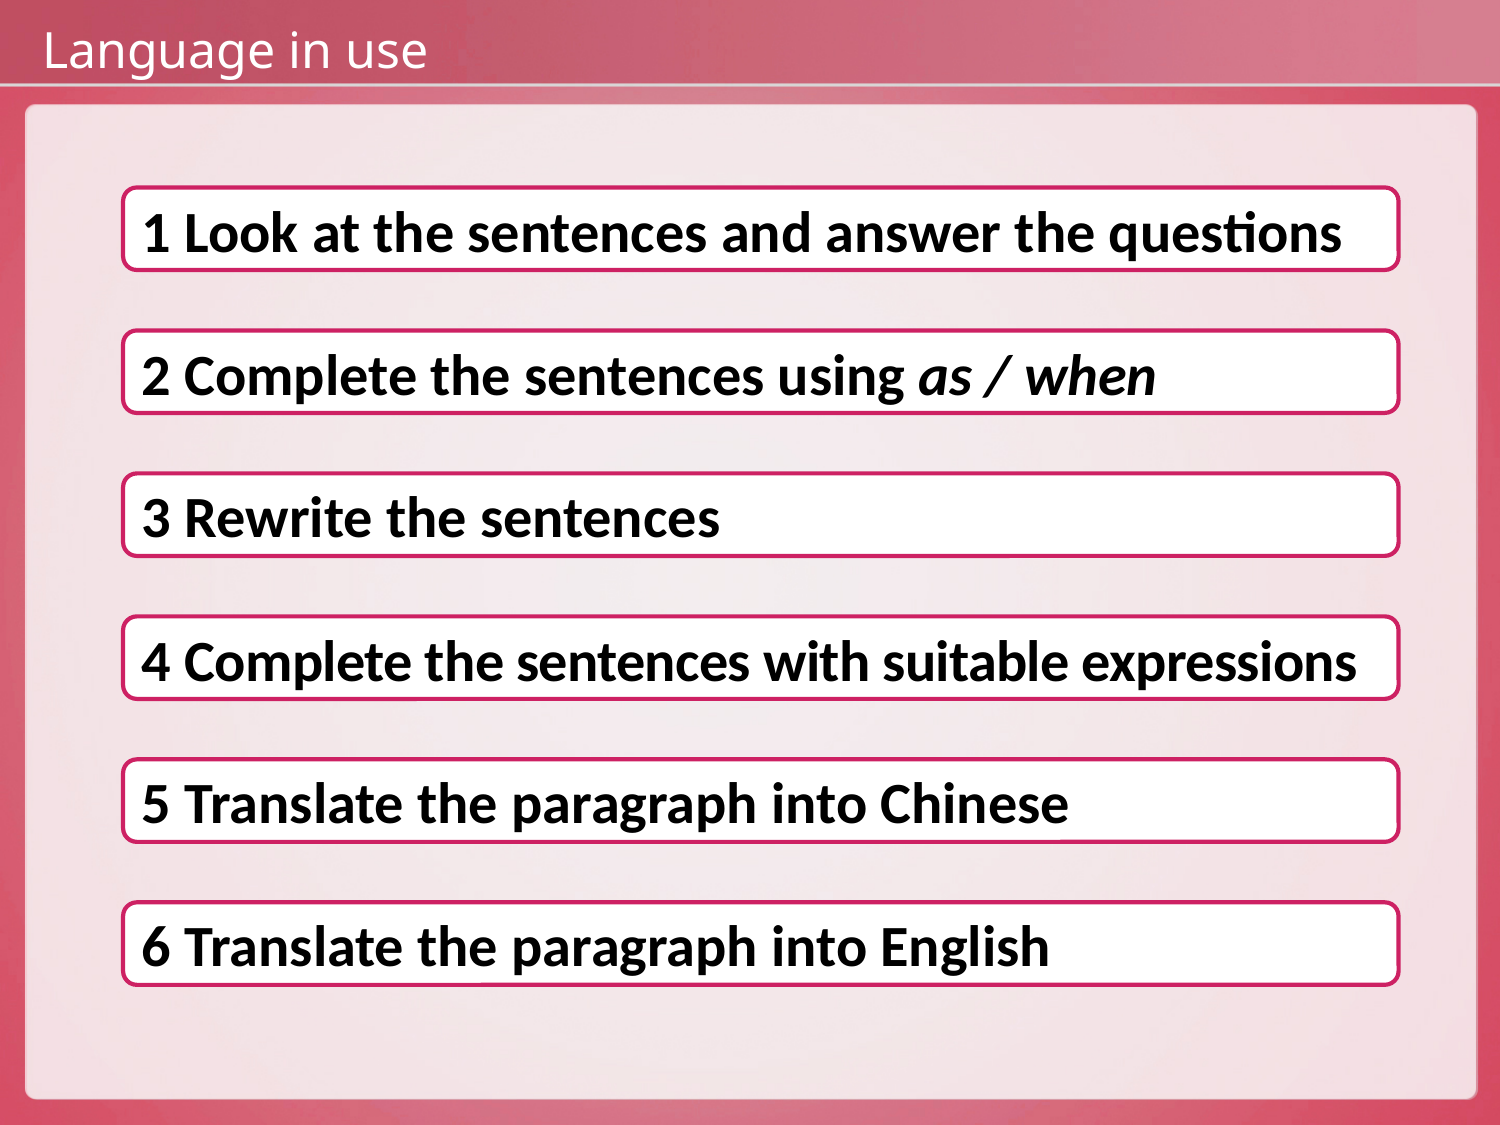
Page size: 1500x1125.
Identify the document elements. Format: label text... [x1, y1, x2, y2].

text_box 5 Translate the paragraph into Chinese [120, 757, 1401, 844]
text_box Language in use [27, 11, 582, 87]
text_box 1 Look at the sentences and answer the questions [120, 185, 1401, 273]
text_box 3 Rewrite the sentences [120, 471, 1401, 559]
text_box 4 Complete the sentences with suitable expressions [120, 614, 1401, 702]
picture [0, 0, 1500, 1125]
text_box 2 Complete the sentences using as / when [120, 328, 1401, 416]
text_box 6 Translate the paragraph into English [120, 900, 1401, 987]
